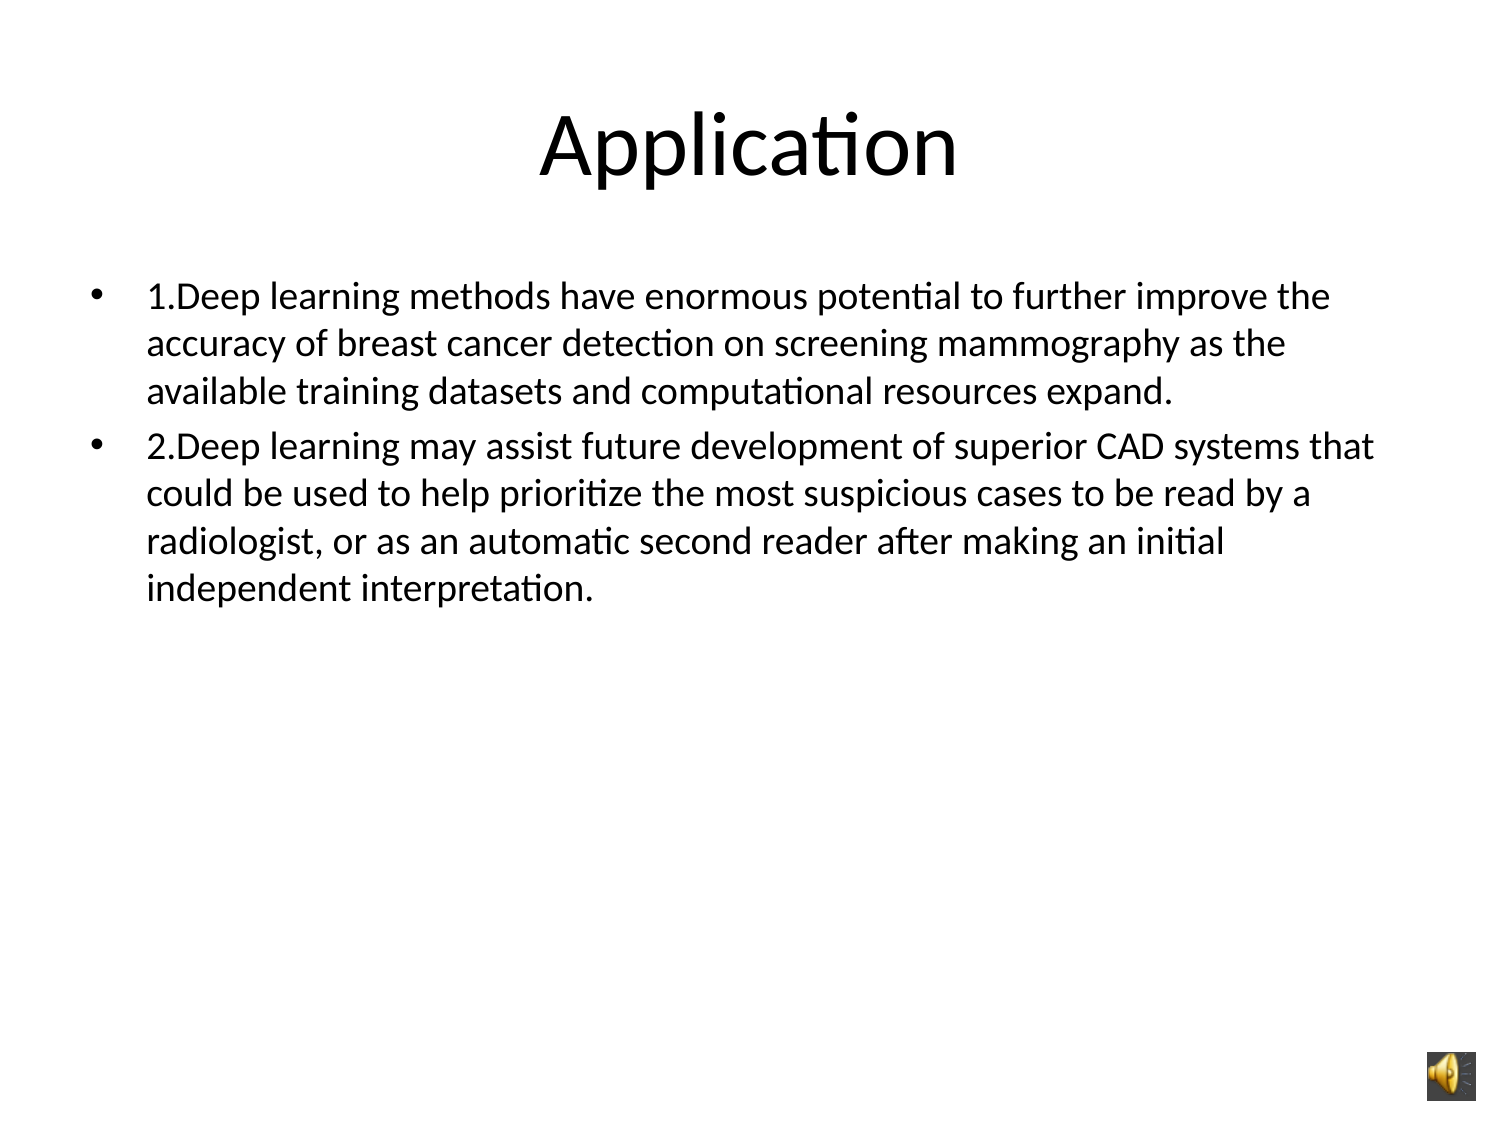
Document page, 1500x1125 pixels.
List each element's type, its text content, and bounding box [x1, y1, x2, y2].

title Application [75, 45, 1425, 233]
picture [1426, 1051, 1477, 1102]
list 1.Deep learning methods have enormous potential to further improve the accuracy of breast cancer detection on screening mammography as the available training datasets and computational resources expand. 2.Deep learning may assist future development of superior CAD systems that could be used to help prioritize the most suspicious cases to be read by a radiologist, or as an automatic second reader after making an initial independent interpretation. [75, 262, 1425, 1005]
